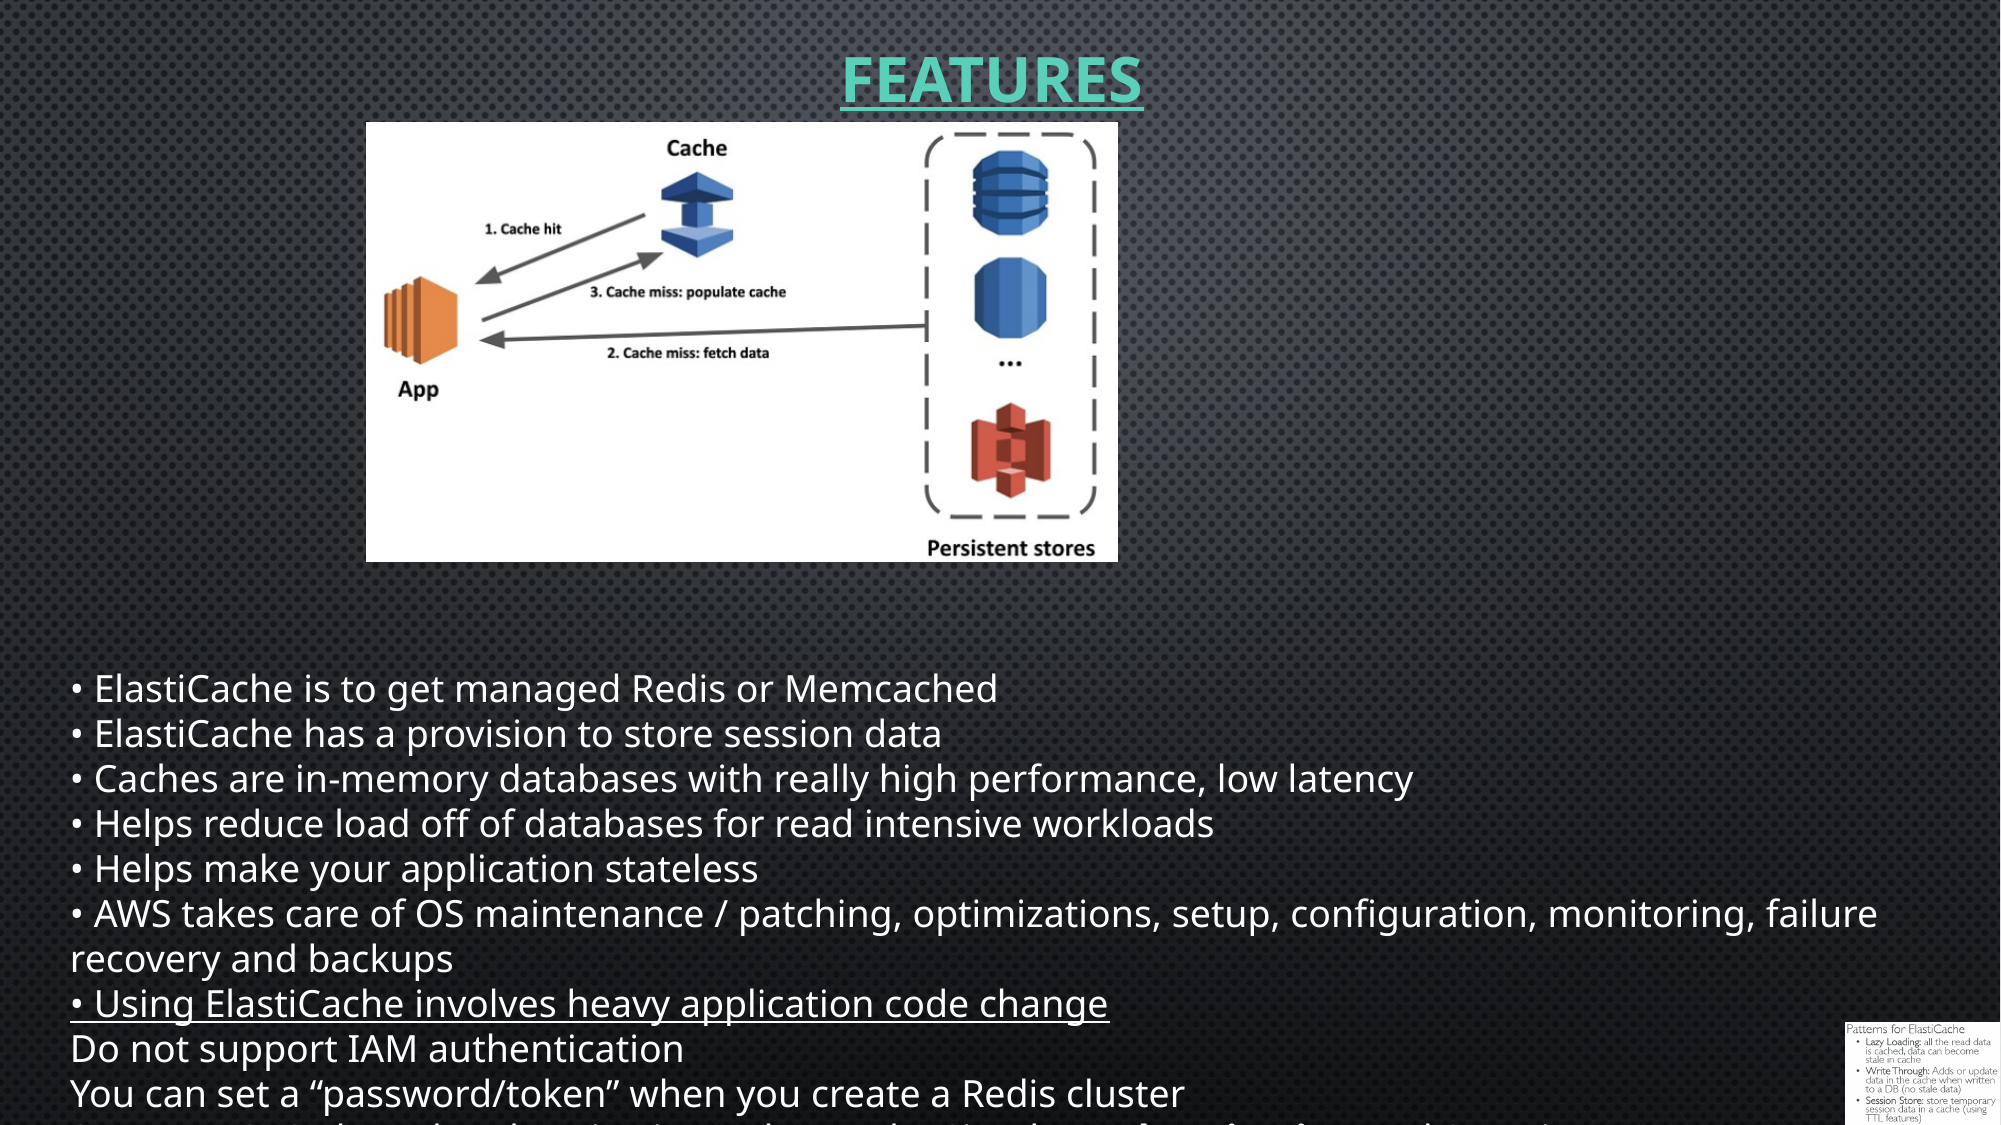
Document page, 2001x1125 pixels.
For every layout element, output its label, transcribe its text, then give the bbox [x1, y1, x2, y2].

picture [365, 121, 1119, 563]
text_box • ElastiCache is to get managed Redis or Memcached • ElastiCache has a provision to store session data • Caches are in-memory databases with really high performance, low latency • Helps reduce load off of databases for read intensive workloads • Helps make your application stateless • AWS takes care of OS maintenance / patching, optimizations, setup, configuration, monitoring, failure recovery and backups • Using ElastiCache involves heavy application code change Do not support IAM authentication You can set a “password/token” when you create a Redis cluster Supports SASL-based authentication (advanced) - Simple Authentication and Security Layer [55, 657, 2000, 1125]
title Features [187, 31, 1813, 123]
picture [1845, 1021, 2000, 1125]
